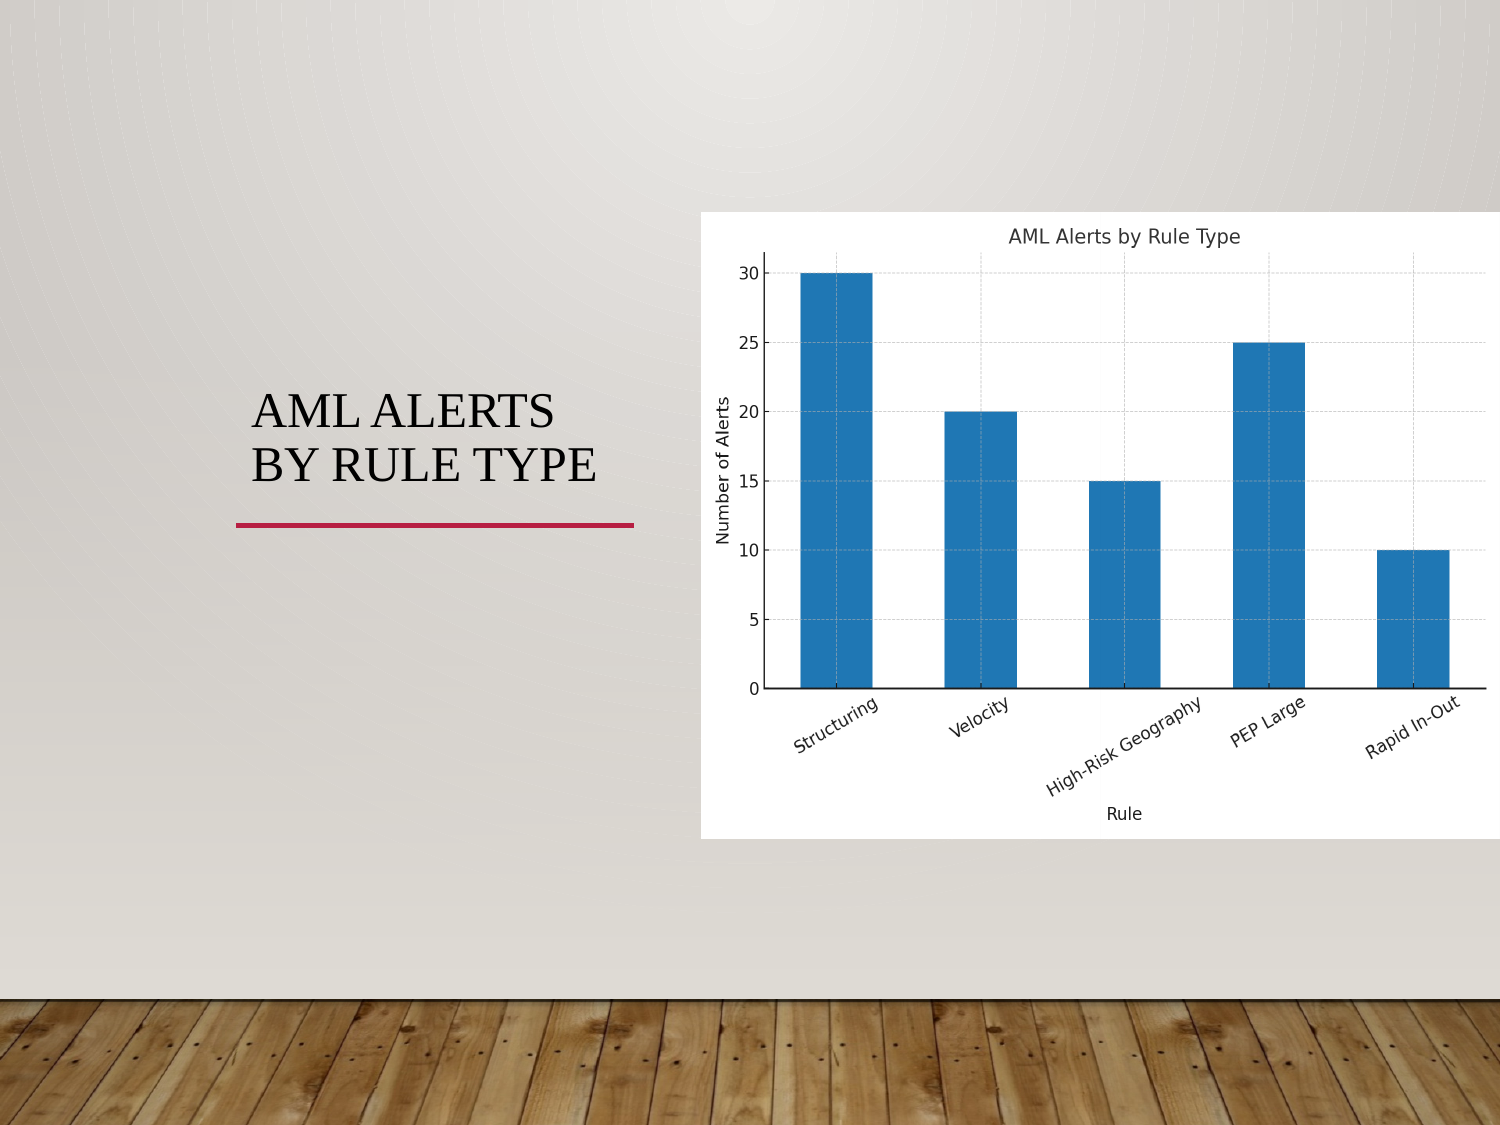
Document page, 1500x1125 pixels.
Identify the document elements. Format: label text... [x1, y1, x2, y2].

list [701, 212, 1500, 840]
title AML Alerts by Rule Type [236, 131, 634, 500]
picture [0, 999, 1500, 1125]
